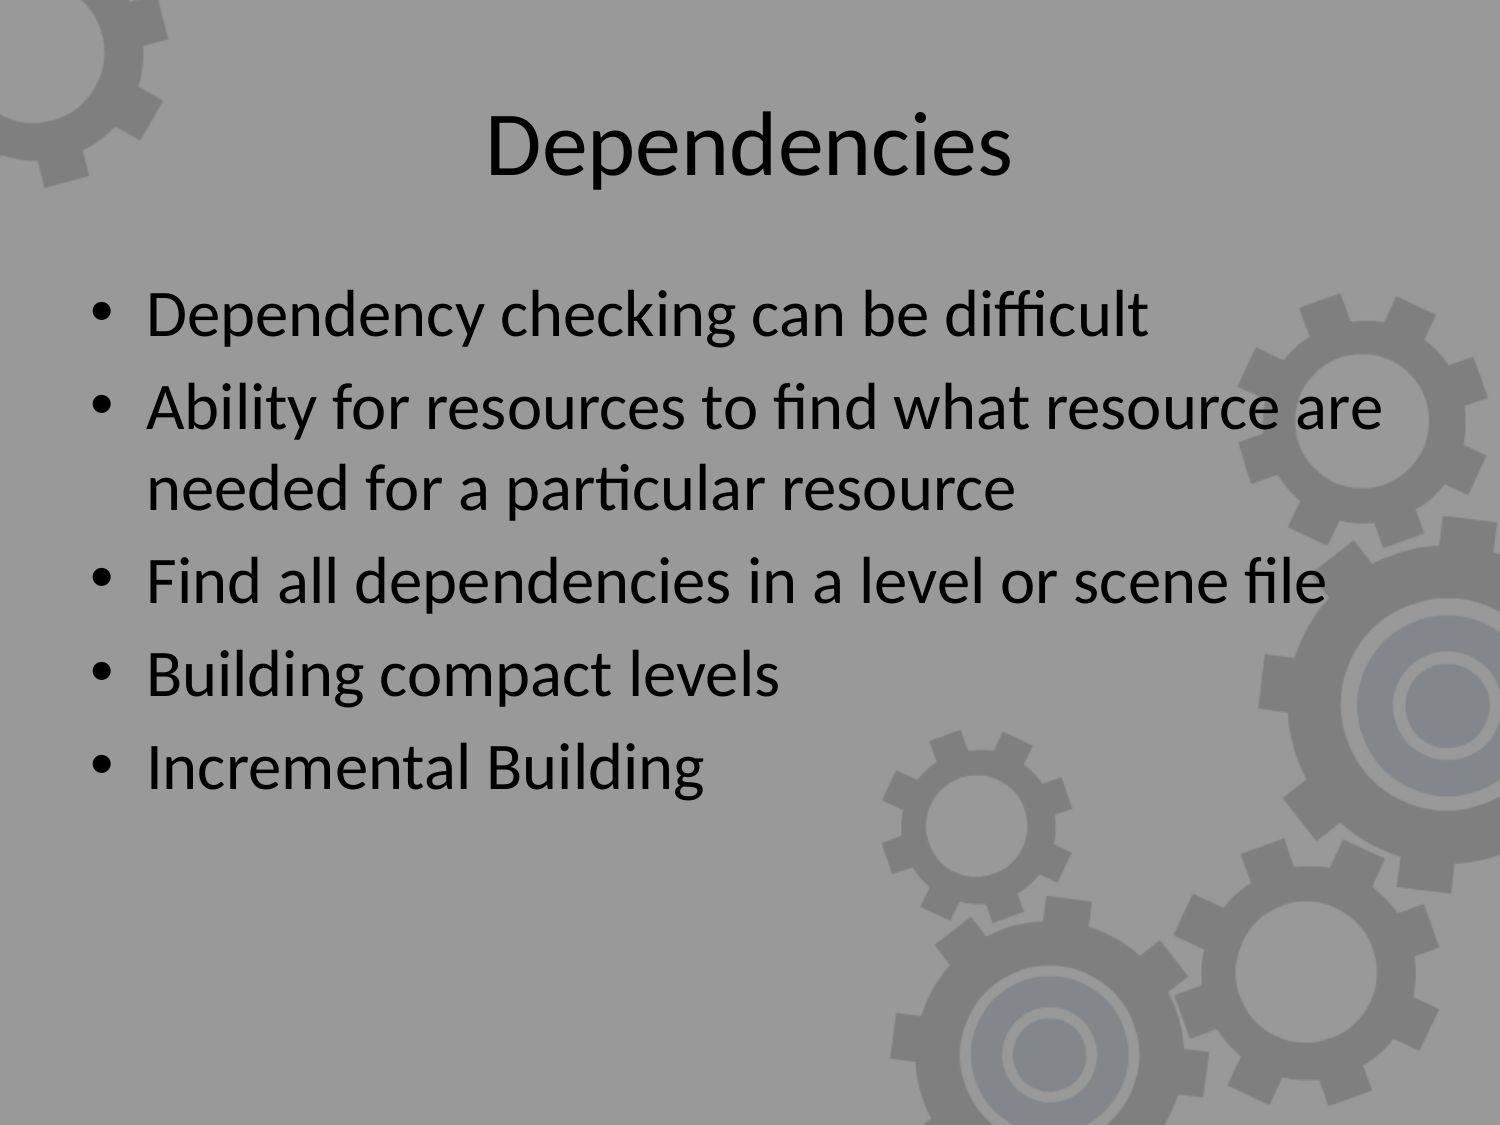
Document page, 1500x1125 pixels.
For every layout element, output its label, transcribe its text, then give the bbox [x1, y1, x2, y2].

title Dependencies [75, 45, 1425, 233]
list Dependency checking can be difficult Ability for resources to find what resource are needed for a particular resource Find all dependencies in a level or scene file Building compact levels Incremental Building [75, 262, 1425, 1005]
picture [0, 0, 1500, 1125]
